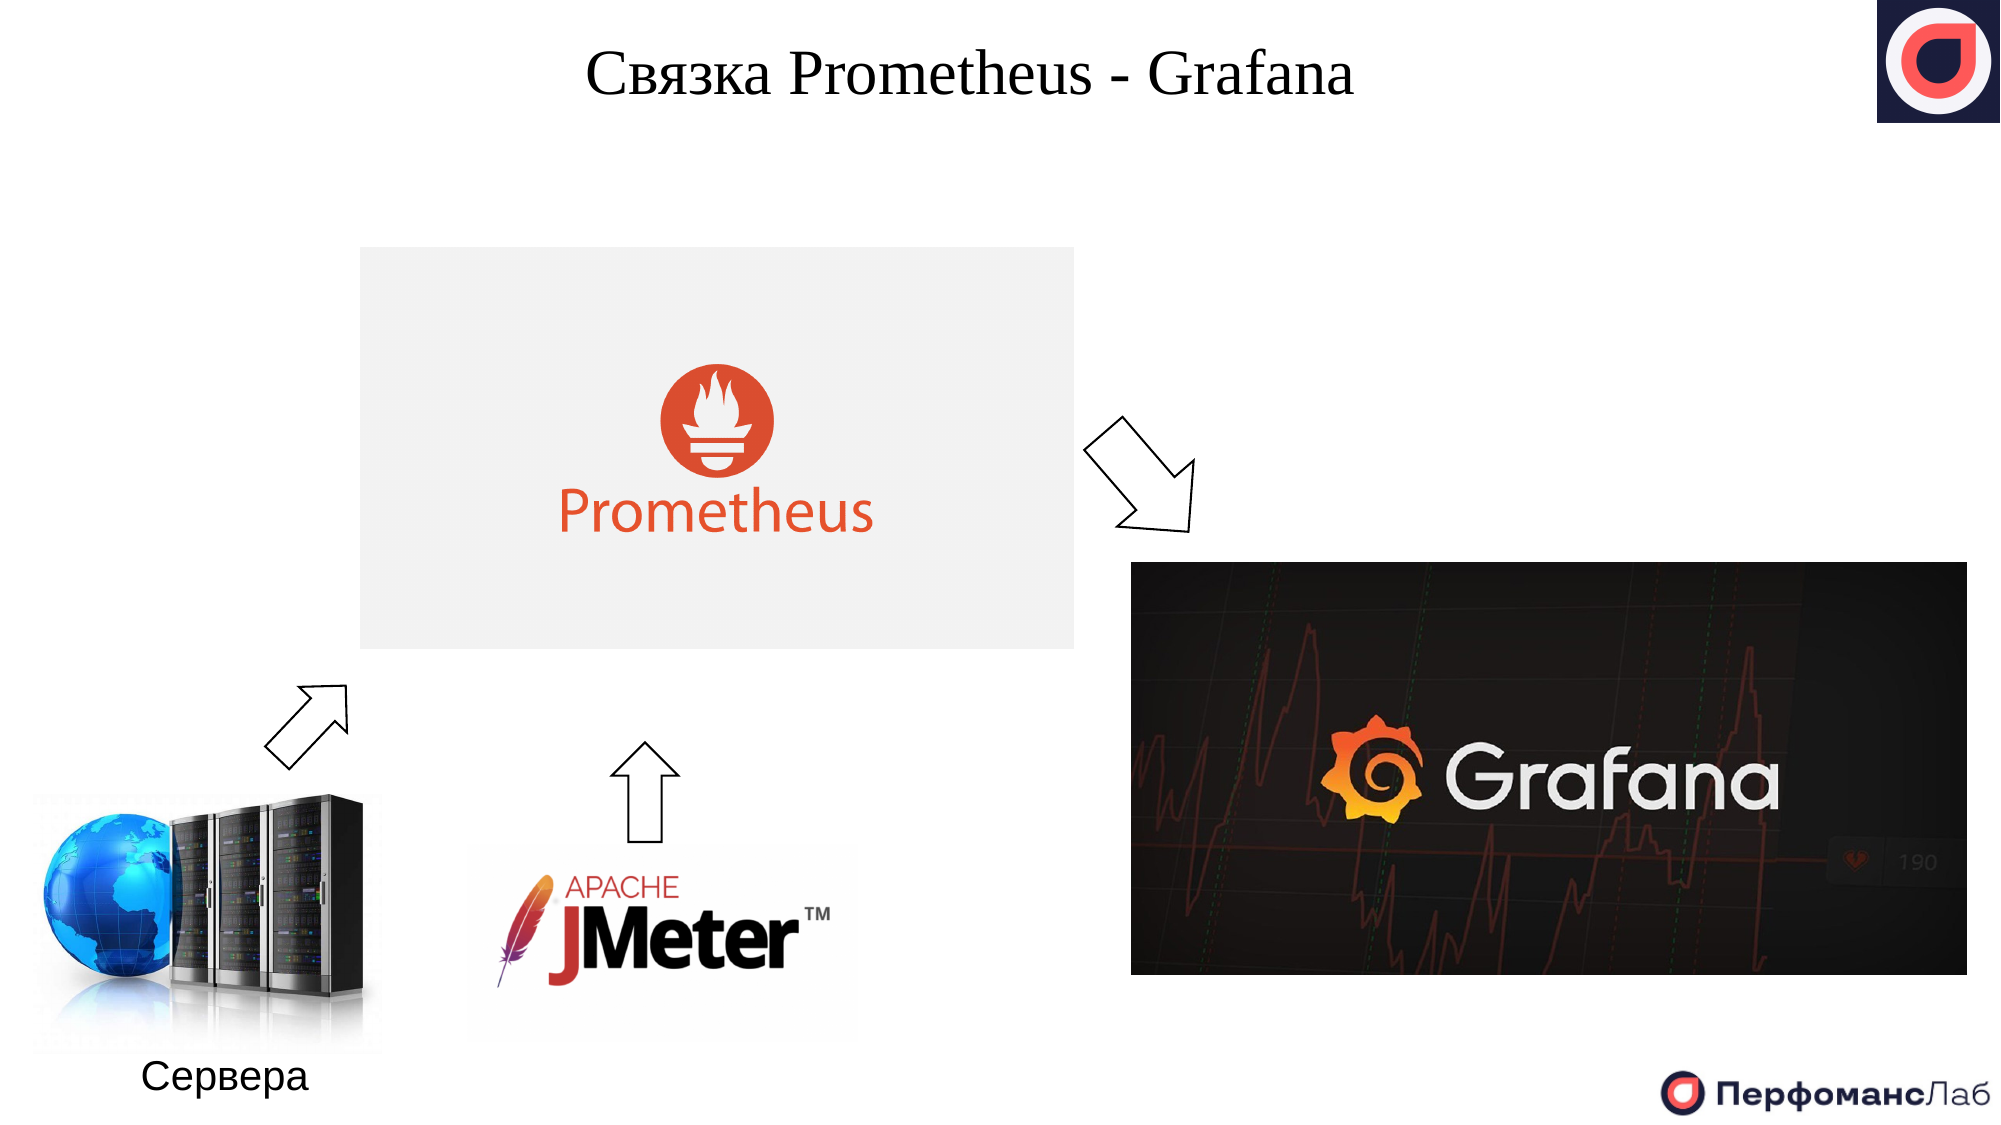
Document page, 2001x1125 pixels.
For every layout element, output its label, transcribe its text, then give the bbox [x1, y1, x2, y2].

picture [32, 794, 382, 1054]
picture [1647, 1059, 2000, 1124]
subtitle Связка Prometheus - Grafana [220, 31, 1721, 116]
picture [1877, 0, 2000, 123]
picture [359, 247, 1074, 649]
text_box [609, 740, 681, 843]
text_box [1082, 415, 1195, 533]
picture [467, 843, 858, 1042]
text_box [263, 684, 349, 771]
picture [1131, 562, 1967, 975]
text_box Сервера [125, 1054, 324, 1107]
